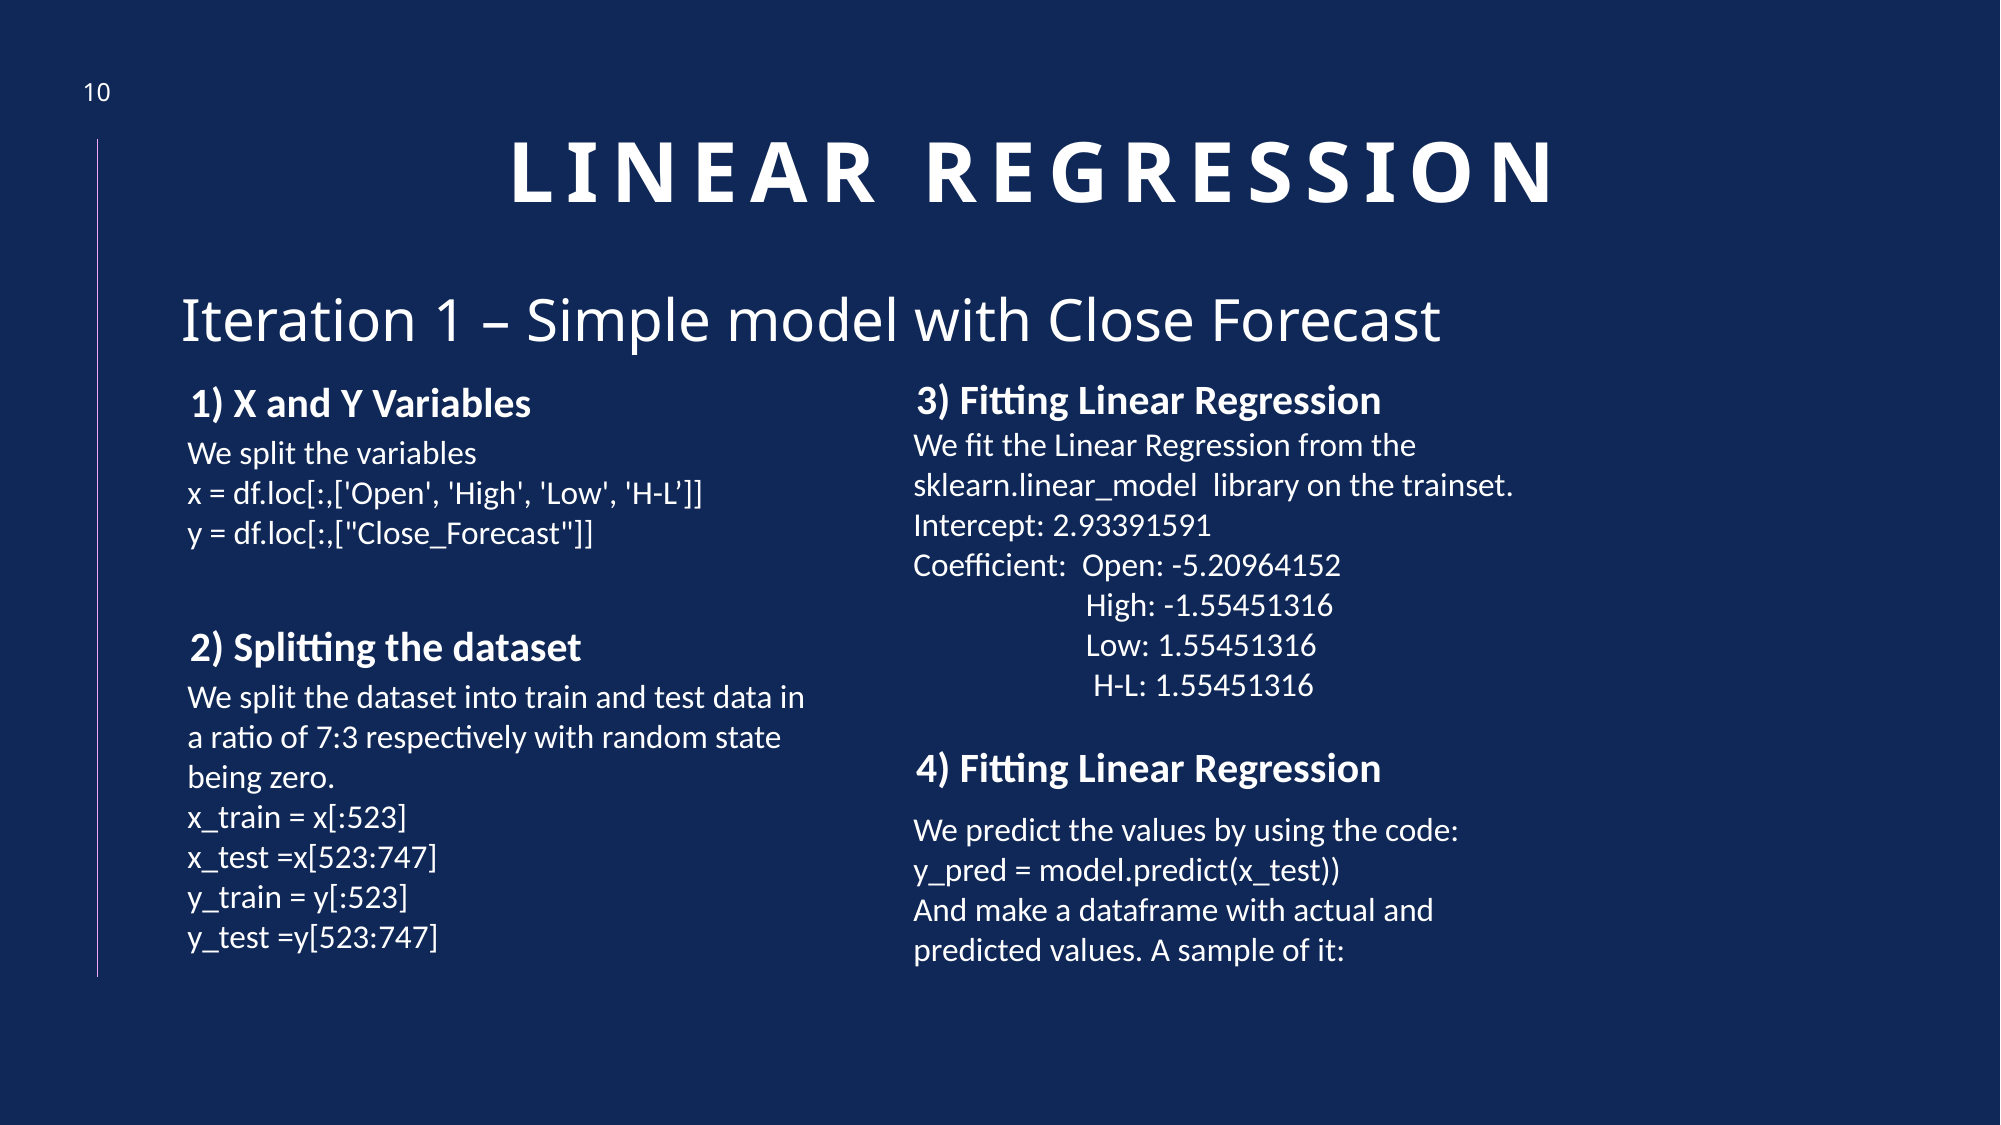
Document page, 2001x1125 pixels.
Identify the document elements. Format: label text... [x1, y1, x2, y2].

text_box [898, 365, 1552, 733]
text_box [898, 733, 1552, 978]
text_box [172, 612, 826, 1007]
slide_number 10 [53, 67, 140, 119]
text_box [172, 367, 826, 560]
list Iteration 1 – Simple model with Close Forecast [166, 283, 1862, 368]
title Linear Regression [139, 52, 1925, 228]
